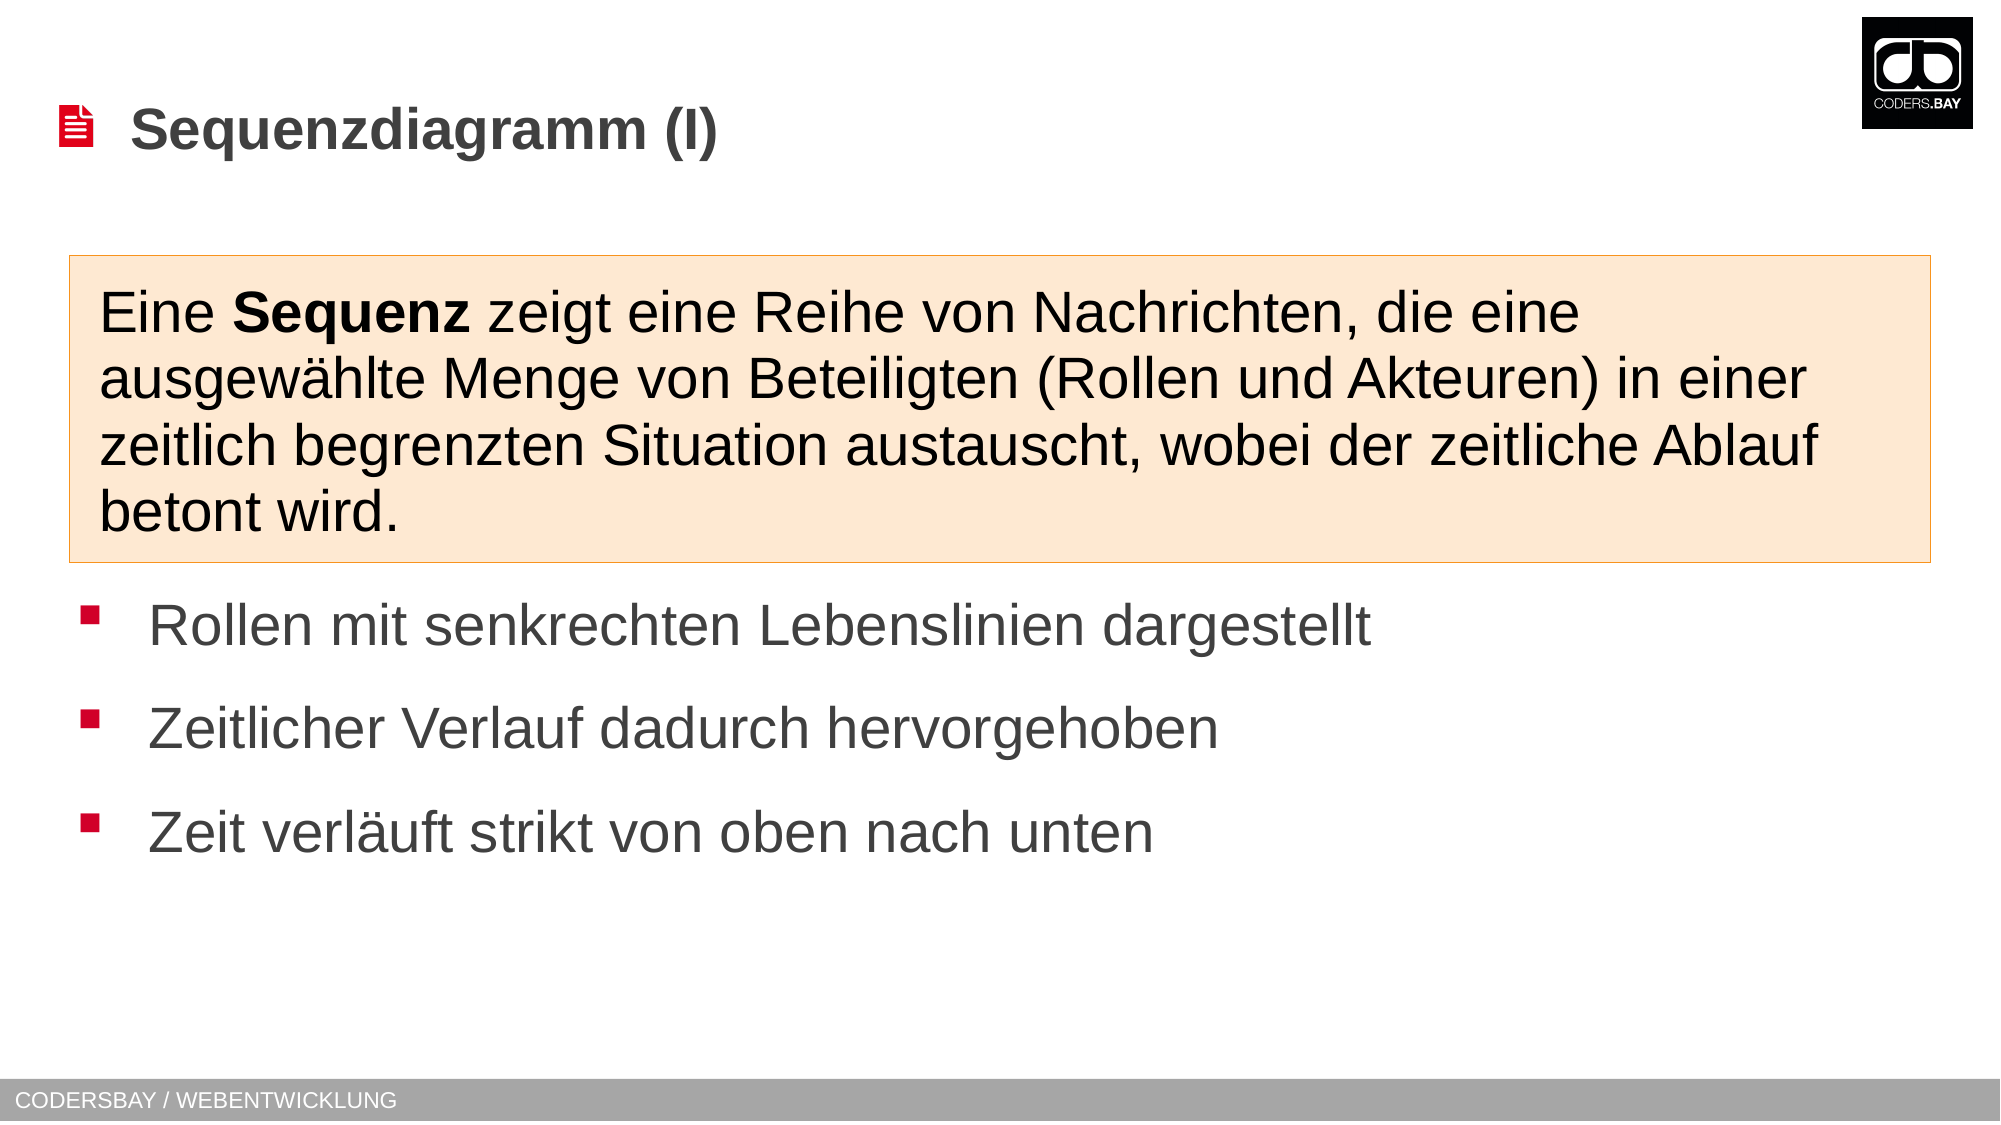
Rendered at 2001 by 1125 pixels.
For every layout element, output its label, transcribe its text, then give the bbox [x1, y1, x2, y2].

title Sequenzdiagramm (I) [55, 91, 1483, 166]
list Eine Sequenz zeigt eine Reihe von Nachrichten, die eine ausgewählte Menge von Beteiligten (Rollen und Akteuren) in einer zeitlich begrenzten Situation austauscht, wobei der zeitliche Ablauf betont wird. [69, 255, 1931, 563]
picture [55, 105, 97, 147]
list Rollen mit senkrechten Lebenslinien dargestellt Zeitlicher Verlauf dadurch hervorgehoben Zeit verläuft strikt von oben nach unten [69, 591, 1931, 1035]
picture [1862, 17, 1973, 129]
